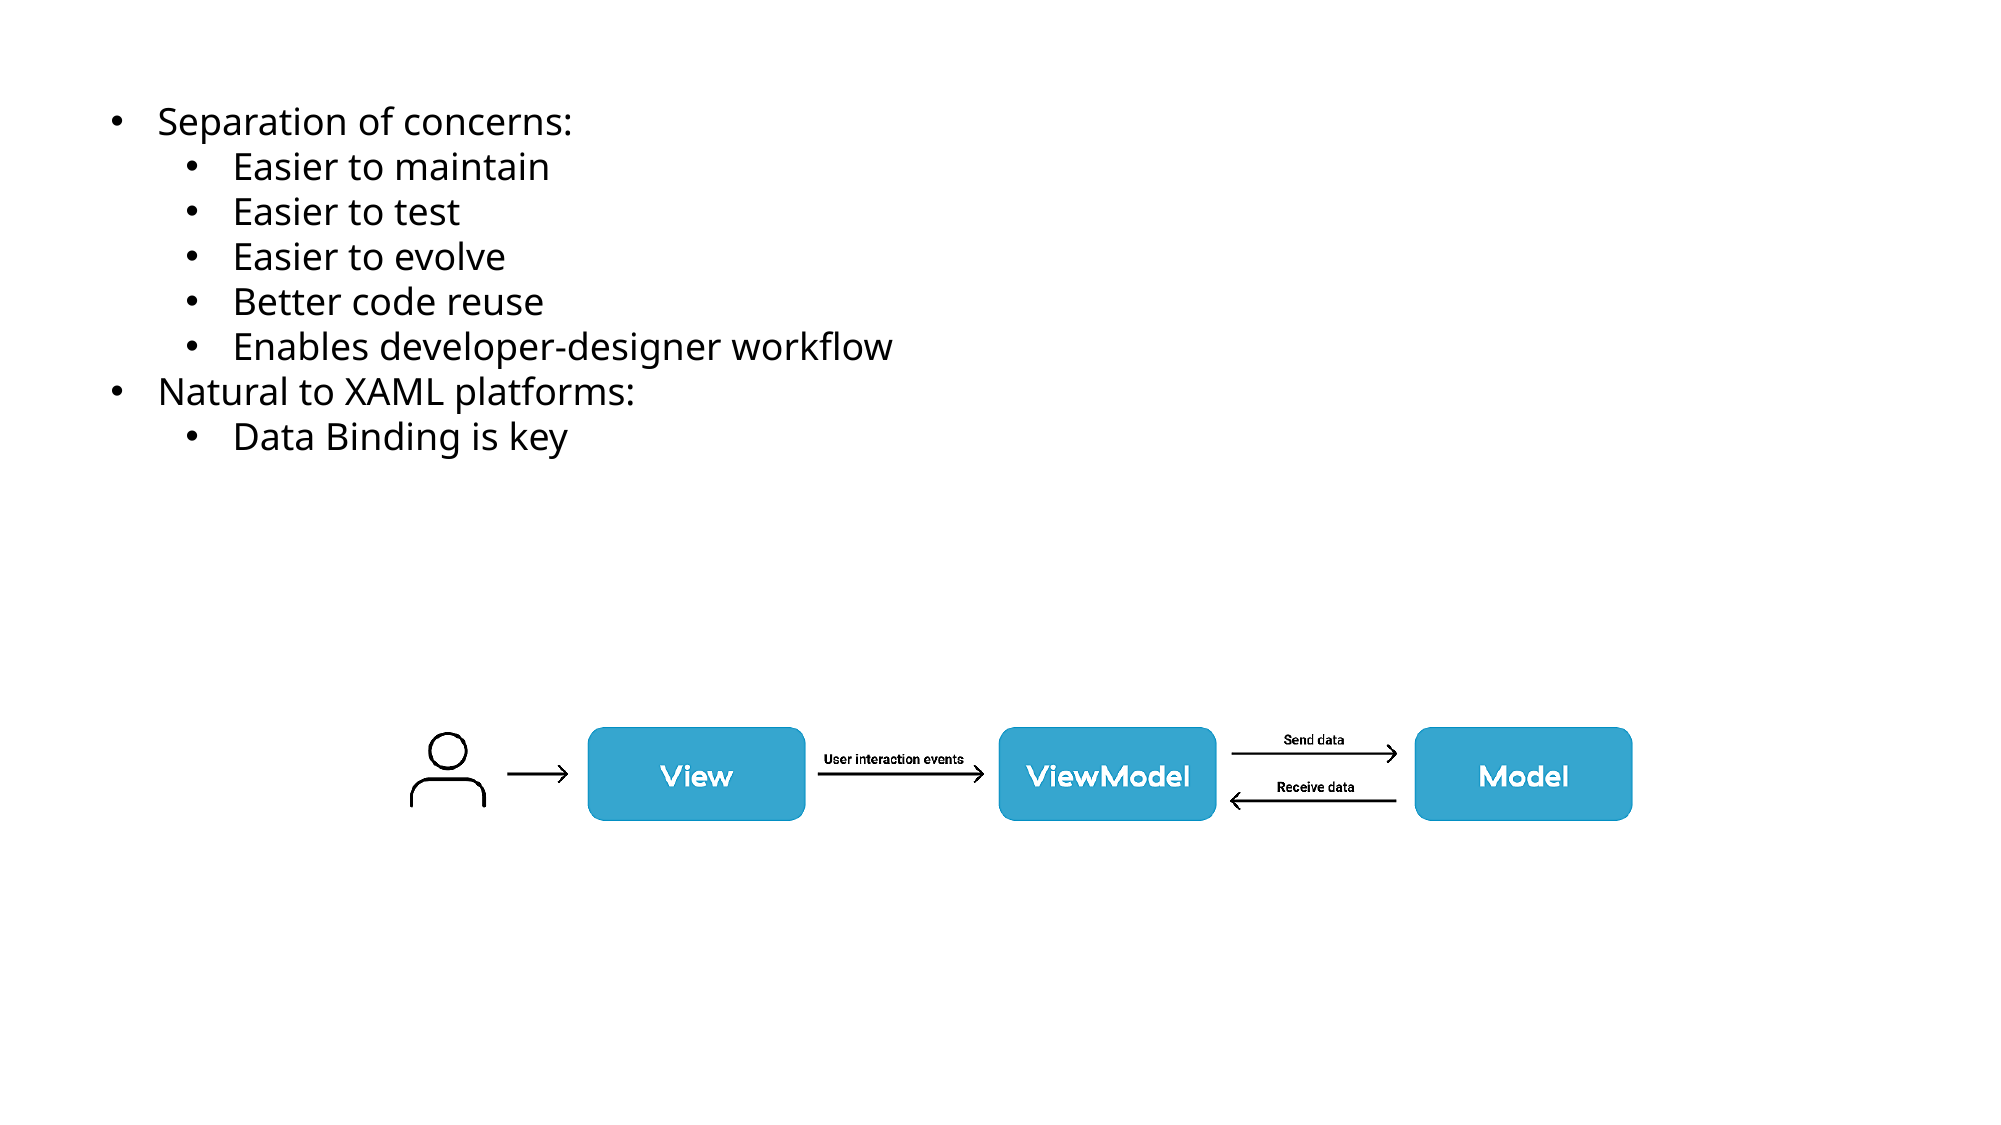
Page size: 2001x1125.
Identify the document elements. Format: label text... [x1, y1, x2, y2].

text_box Separation of concerns: Easier to maintain Easier to test Easier to evolve Better code reuse Enables developer-designer workflow Natural to XAML platforms: Data Binding is key [95, 90, 1187, 466]
picture [317, 578, 1724, 968]
